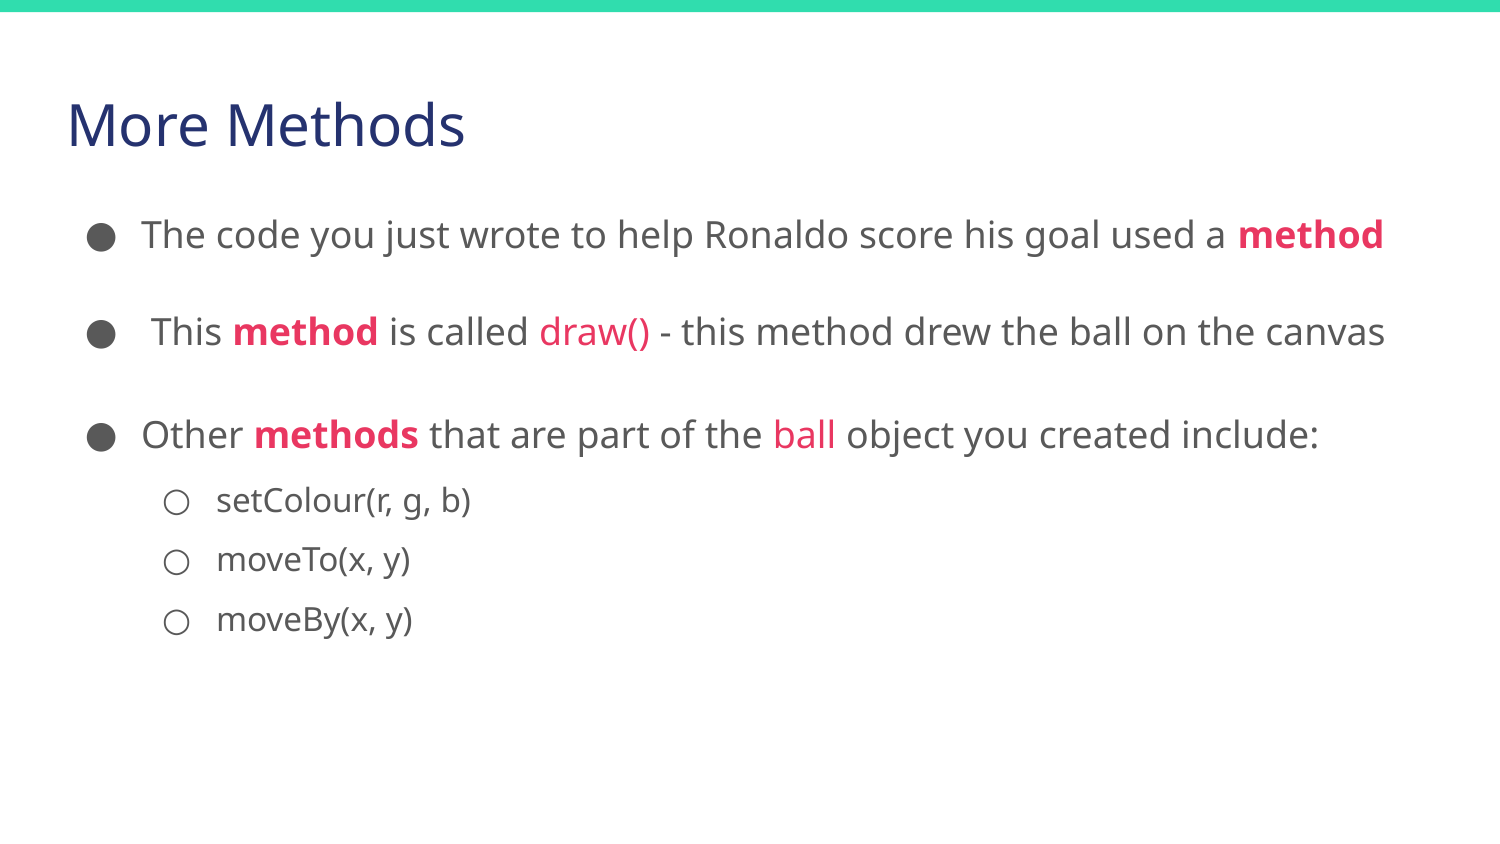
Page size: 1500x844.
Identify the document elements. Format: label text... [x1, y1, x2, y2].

list The code you just wrote to help Ronaldo score his goal used a method This method is called draw() - this method drew the ball on the canvas Other methods that are part of the ball object you created include: setColour(r, g, b) moveTo(x, y) moveBy(x, y) [51, 189, 1449, 750]
title More Methods [51, 72, 1449, 167]
